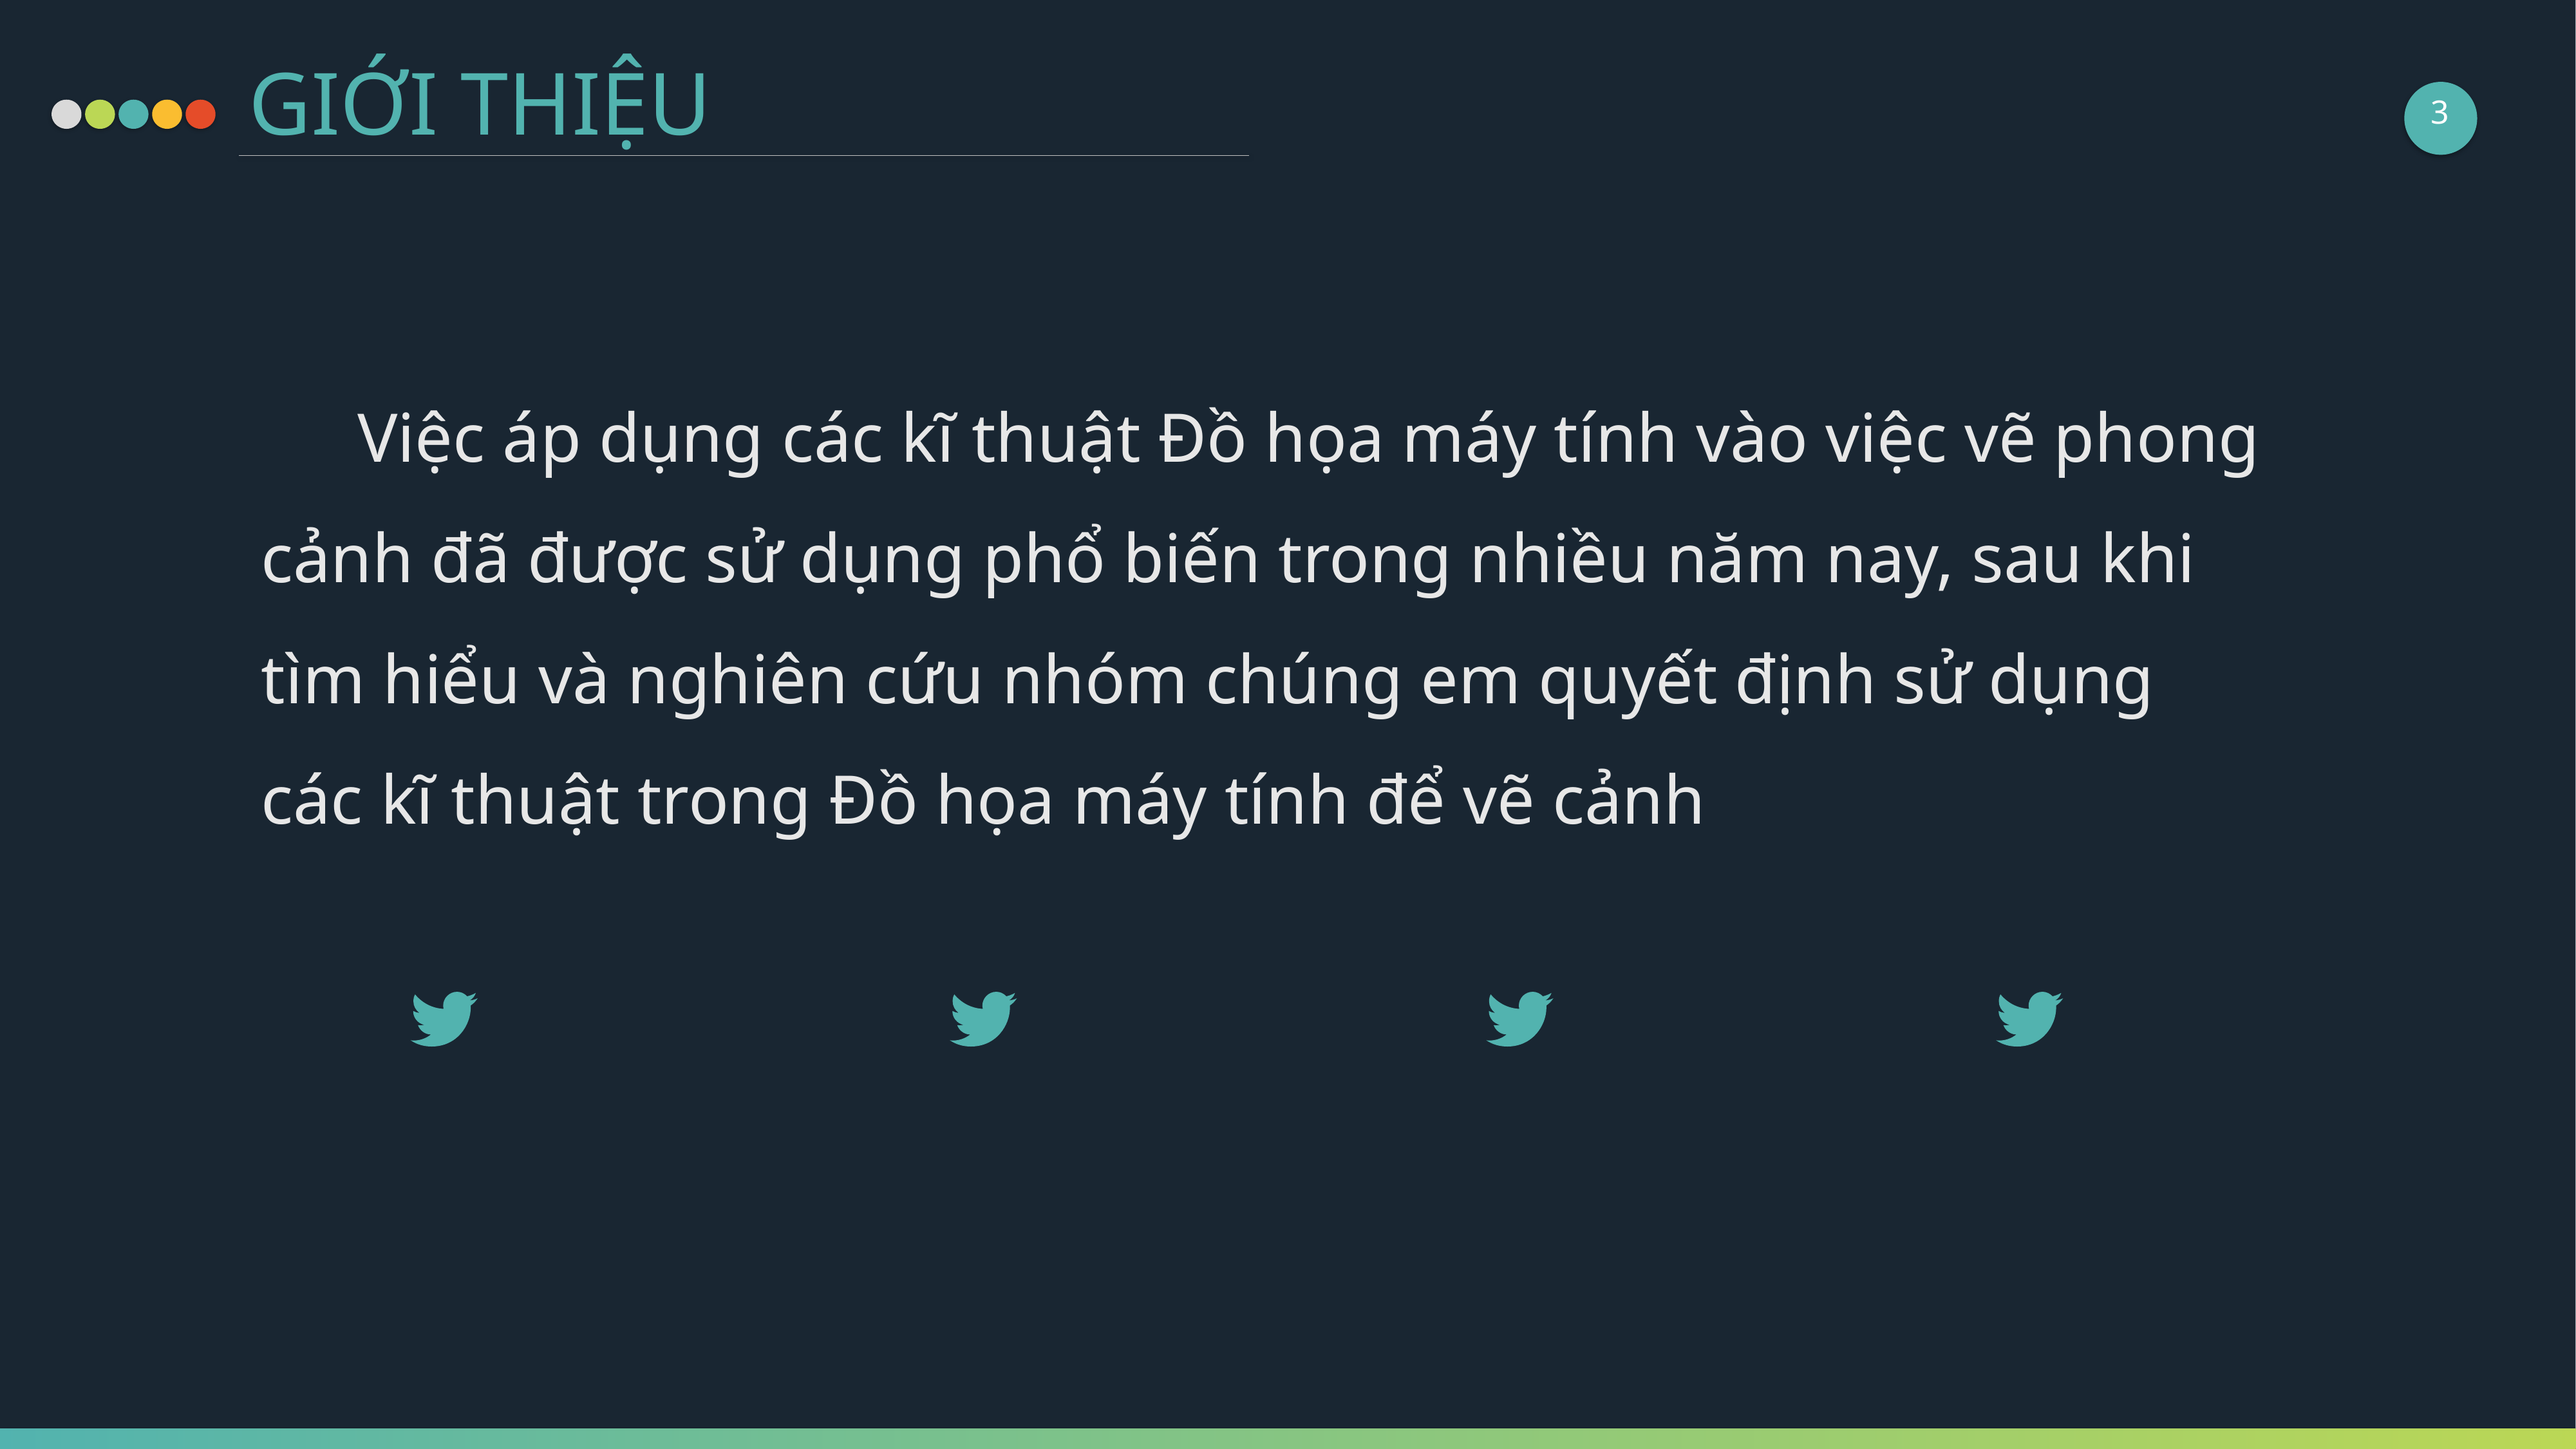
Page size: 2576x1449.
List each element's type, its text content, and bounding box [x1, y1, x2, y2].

list GIỚI THIỆU [223, 35, 2275, 191]
text_box [1486, 992, 1554, 1047]
text_box [410, 992, 478, 1047]
text_box [1996, 992, 2064, 1047]
text_box Việc áp dụng các kĩ thuật Đồ họa máy tính vào việc vẽ phong cảnh đã được sử dụng phổ biến trong nhiều năm nay, sau khi tìm hiểu và nghiên cứu nhóm chúng em quyết định sử dụng các kĩ thuật trong Đồ họa máy tính để vẽ cảnh [251, 350, 2272, 842]
text_box [950, 992, 1017, 1047]
slide_number 3 [2383, 75, 2497, 153]
